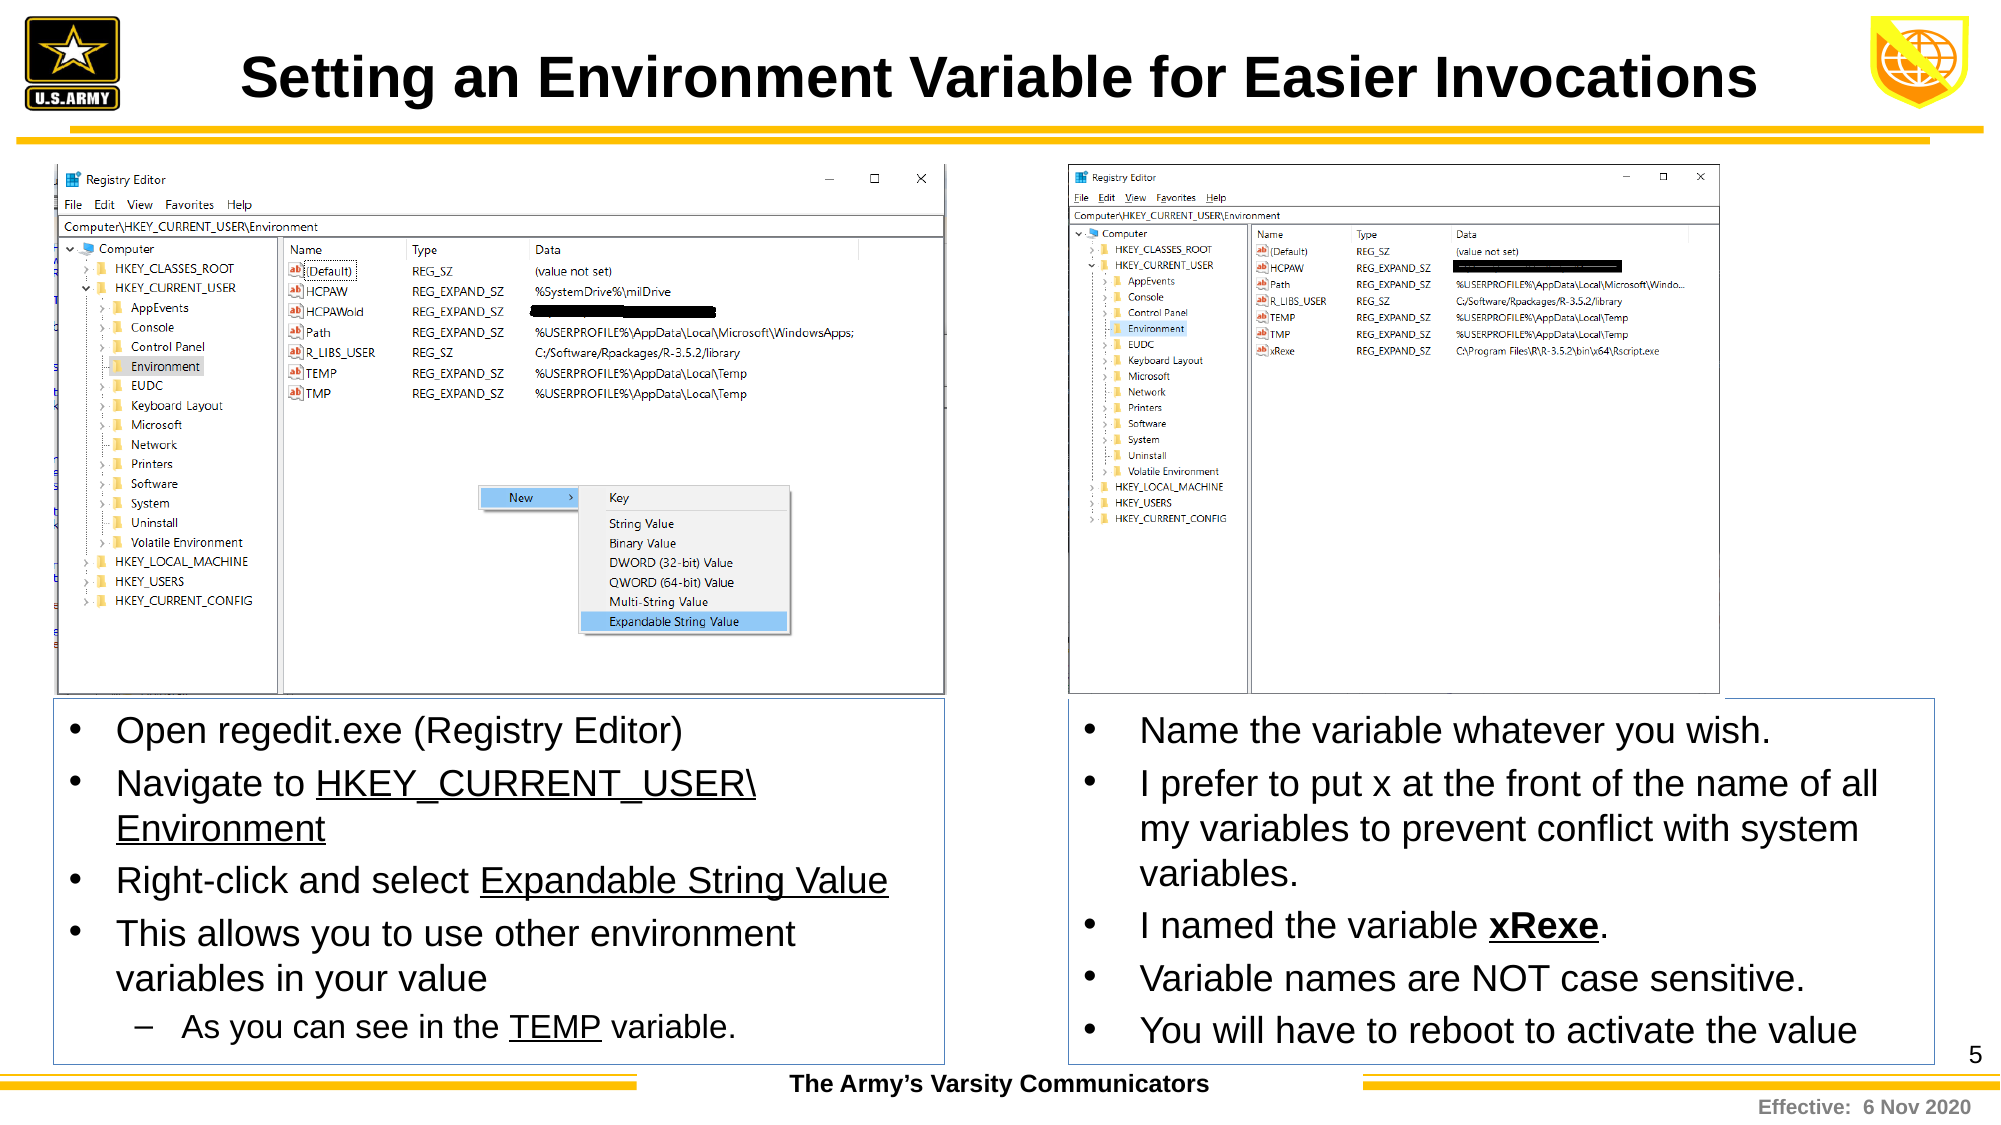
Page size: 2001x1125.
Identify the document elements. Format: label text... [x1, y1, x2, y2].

text_box Open regedit.exe (Registry Editor) Navigate to HKEY_CURRENT_USER\Environment Right-click and select Expandable String Value This allows you to use other environment variables in your value As you can see in the TEMP variable. [53, 706, 945, 1065]
picture [1868, 13, 1971, 112]
picture [1068, 164, 1725, 699]
slide_number 5 [1903, 1037, 1998, 1070]
title Setting an Environment Variable for Easier Invocations [200, 49, 1800, 100]
picture [15, 13, 129, 112]
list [53, 164, 950, 699]
text_box Name the variable whatever you wish. I prefer to put x at the front of the name of all my variables to prevent conflict with system variables. I named the variable xRexe. Variable names are NOT case sensitive. You will have to reboot to activate the value [1068, 698, 1935, 1065]
